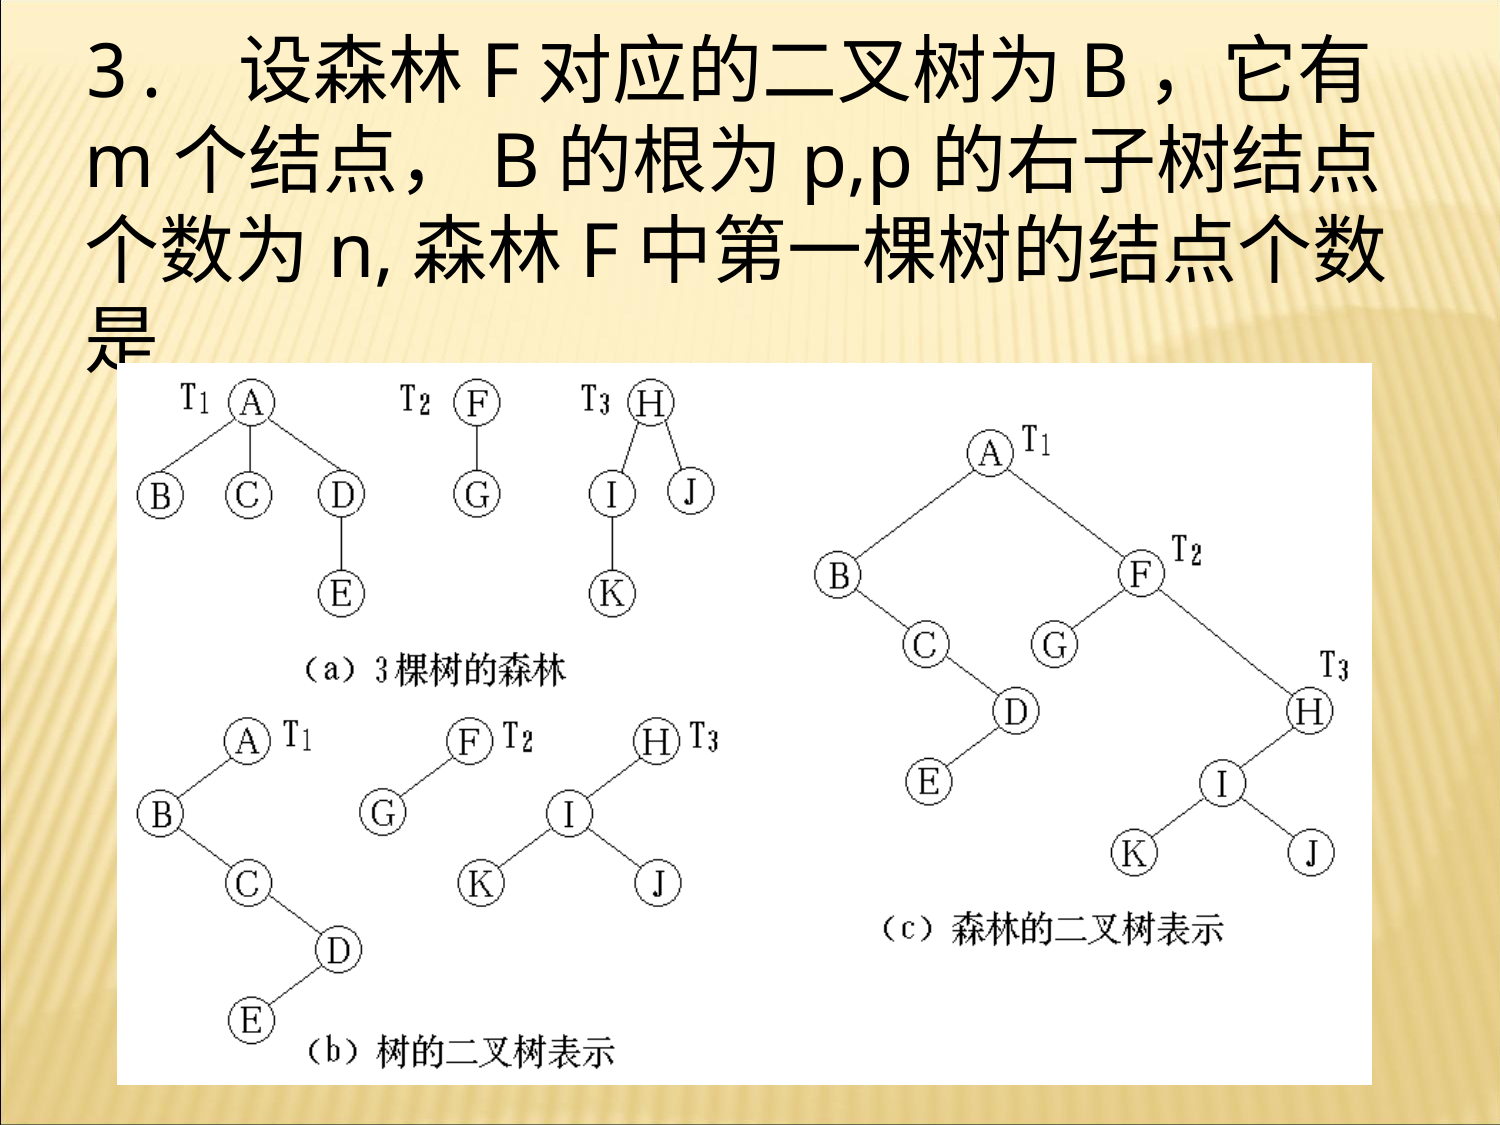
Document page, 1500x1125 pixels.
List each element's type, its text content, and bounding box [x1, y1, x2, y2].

picture [0, 0, 1500, 1125]
text_box 3. 设森林F对应的二叉树为B，它有m个结点，B的根为p,p的右子树结点个数为n,森林F中第一棵树的结点个数是 [70, 15, 1442, 390]
